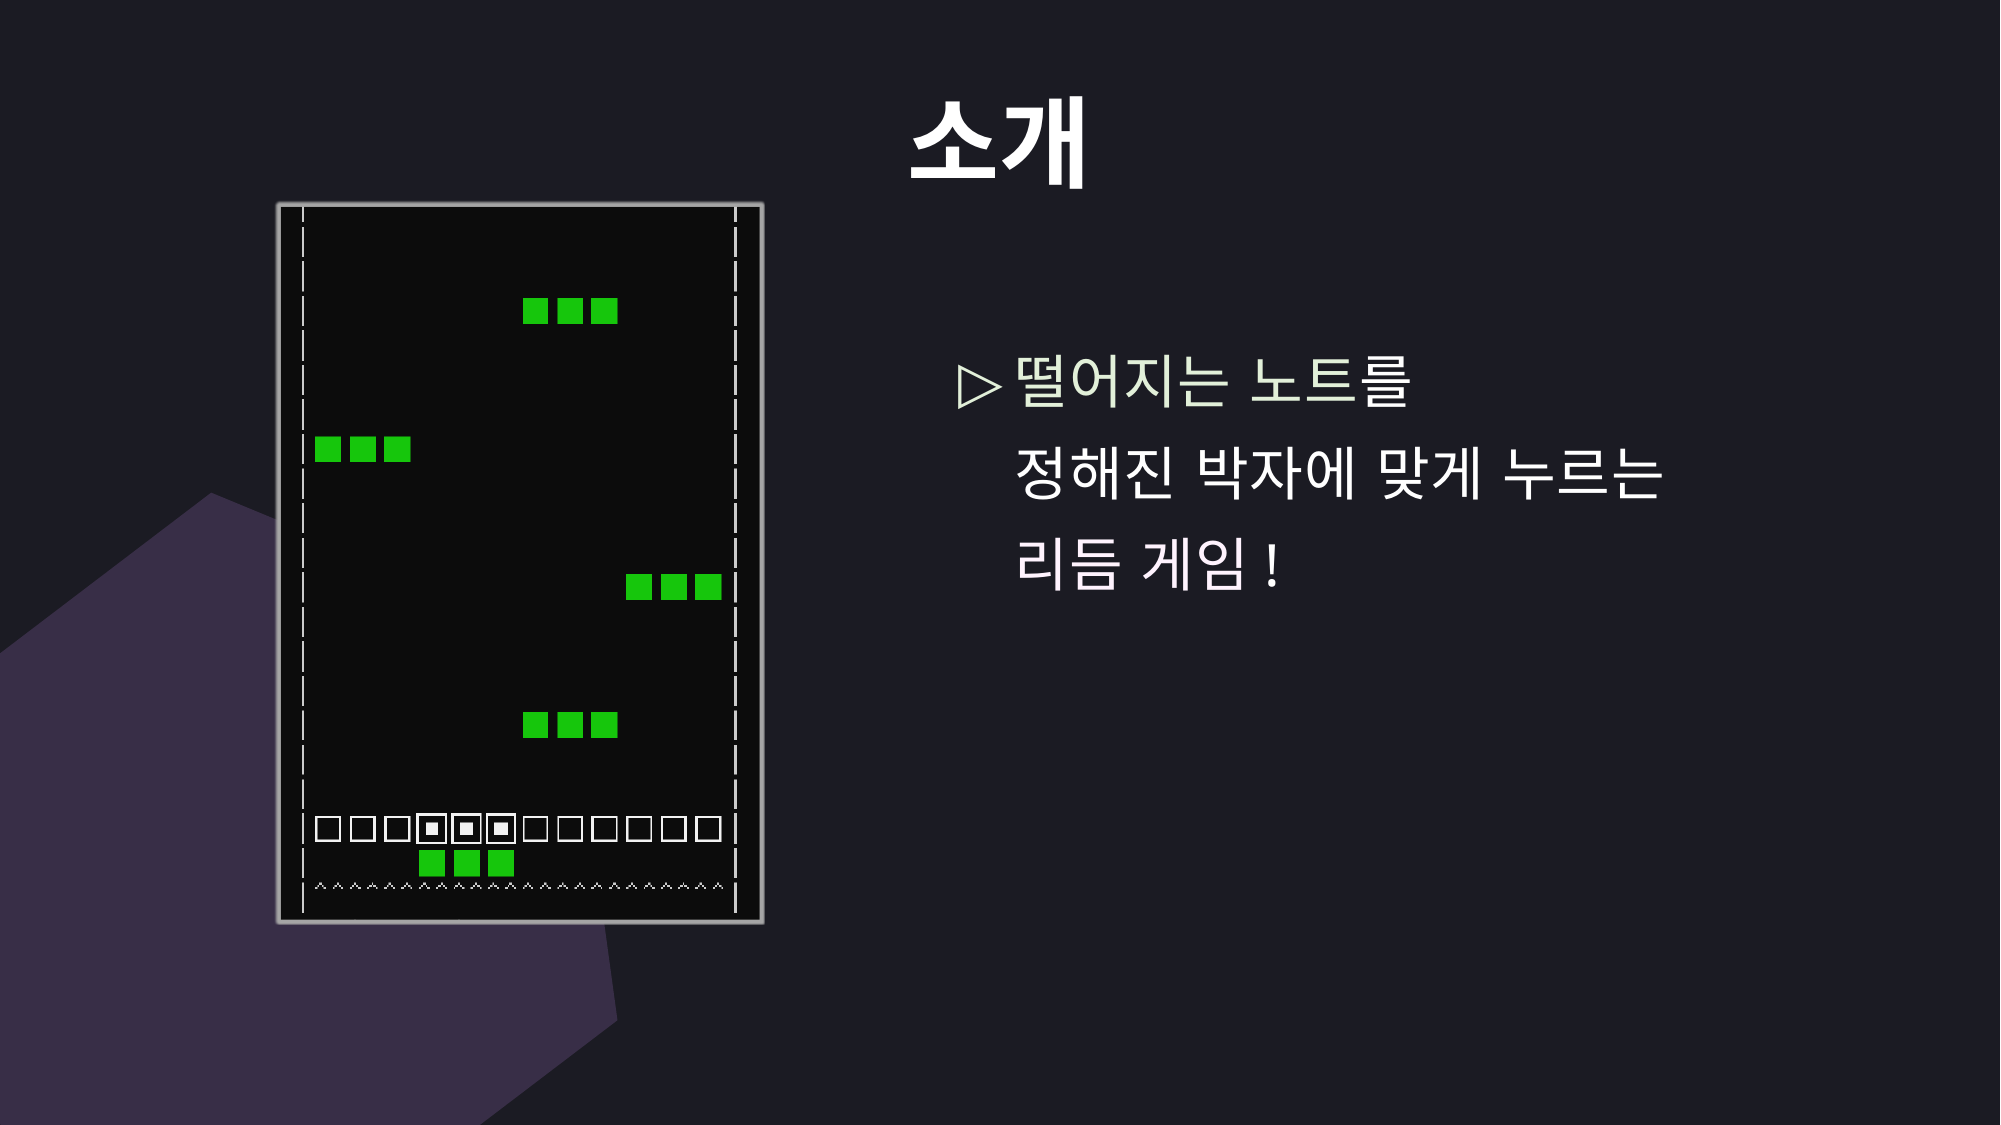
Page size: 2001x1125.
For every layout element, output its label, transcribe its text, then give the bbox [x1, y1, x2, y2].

picture [280, 206, 759, 919]
text_box 떨어지는 노트를 정해진 박자에 맞게 누르는 리듬 게임! [943, 316, 1720, 606]
title 소개 [137, 59, 1863, 210]
text_box [0, 491, 619, 1125]
